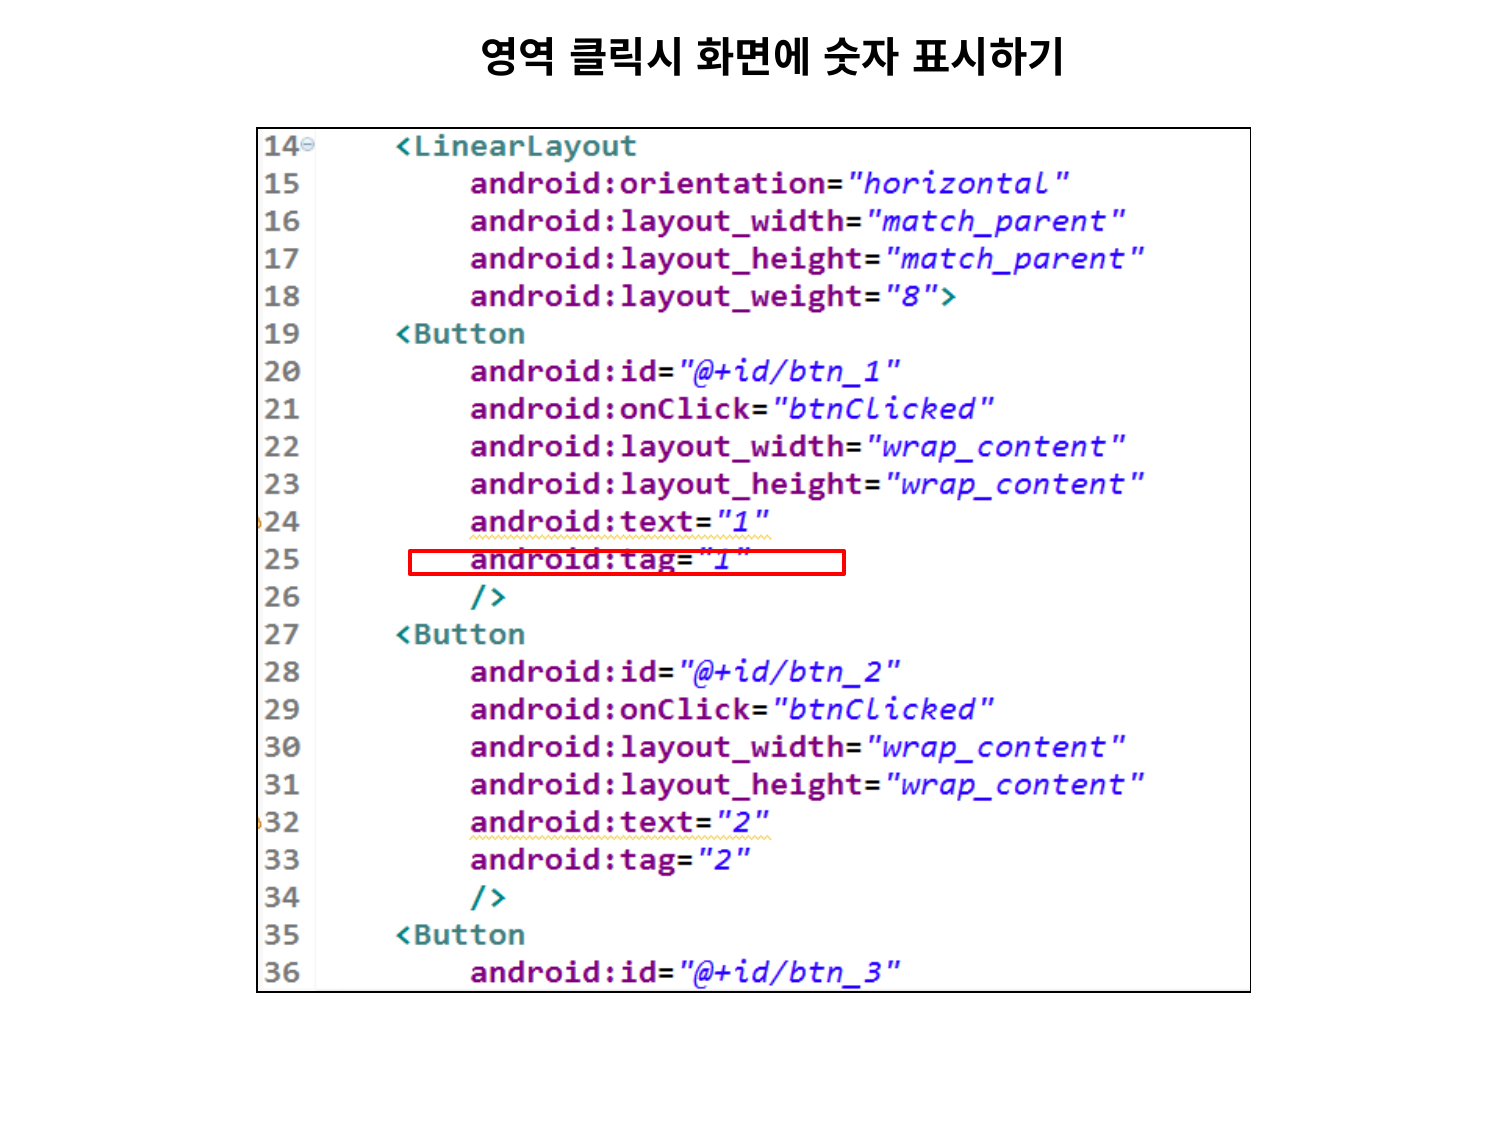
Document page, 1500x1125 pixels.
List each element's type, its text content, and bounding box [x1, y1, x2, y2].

text_box 영역 클릭시 화면에 숫자 표시하기 [93, 23, 1454, 89]
picture [257, 128, 1251, 992]
